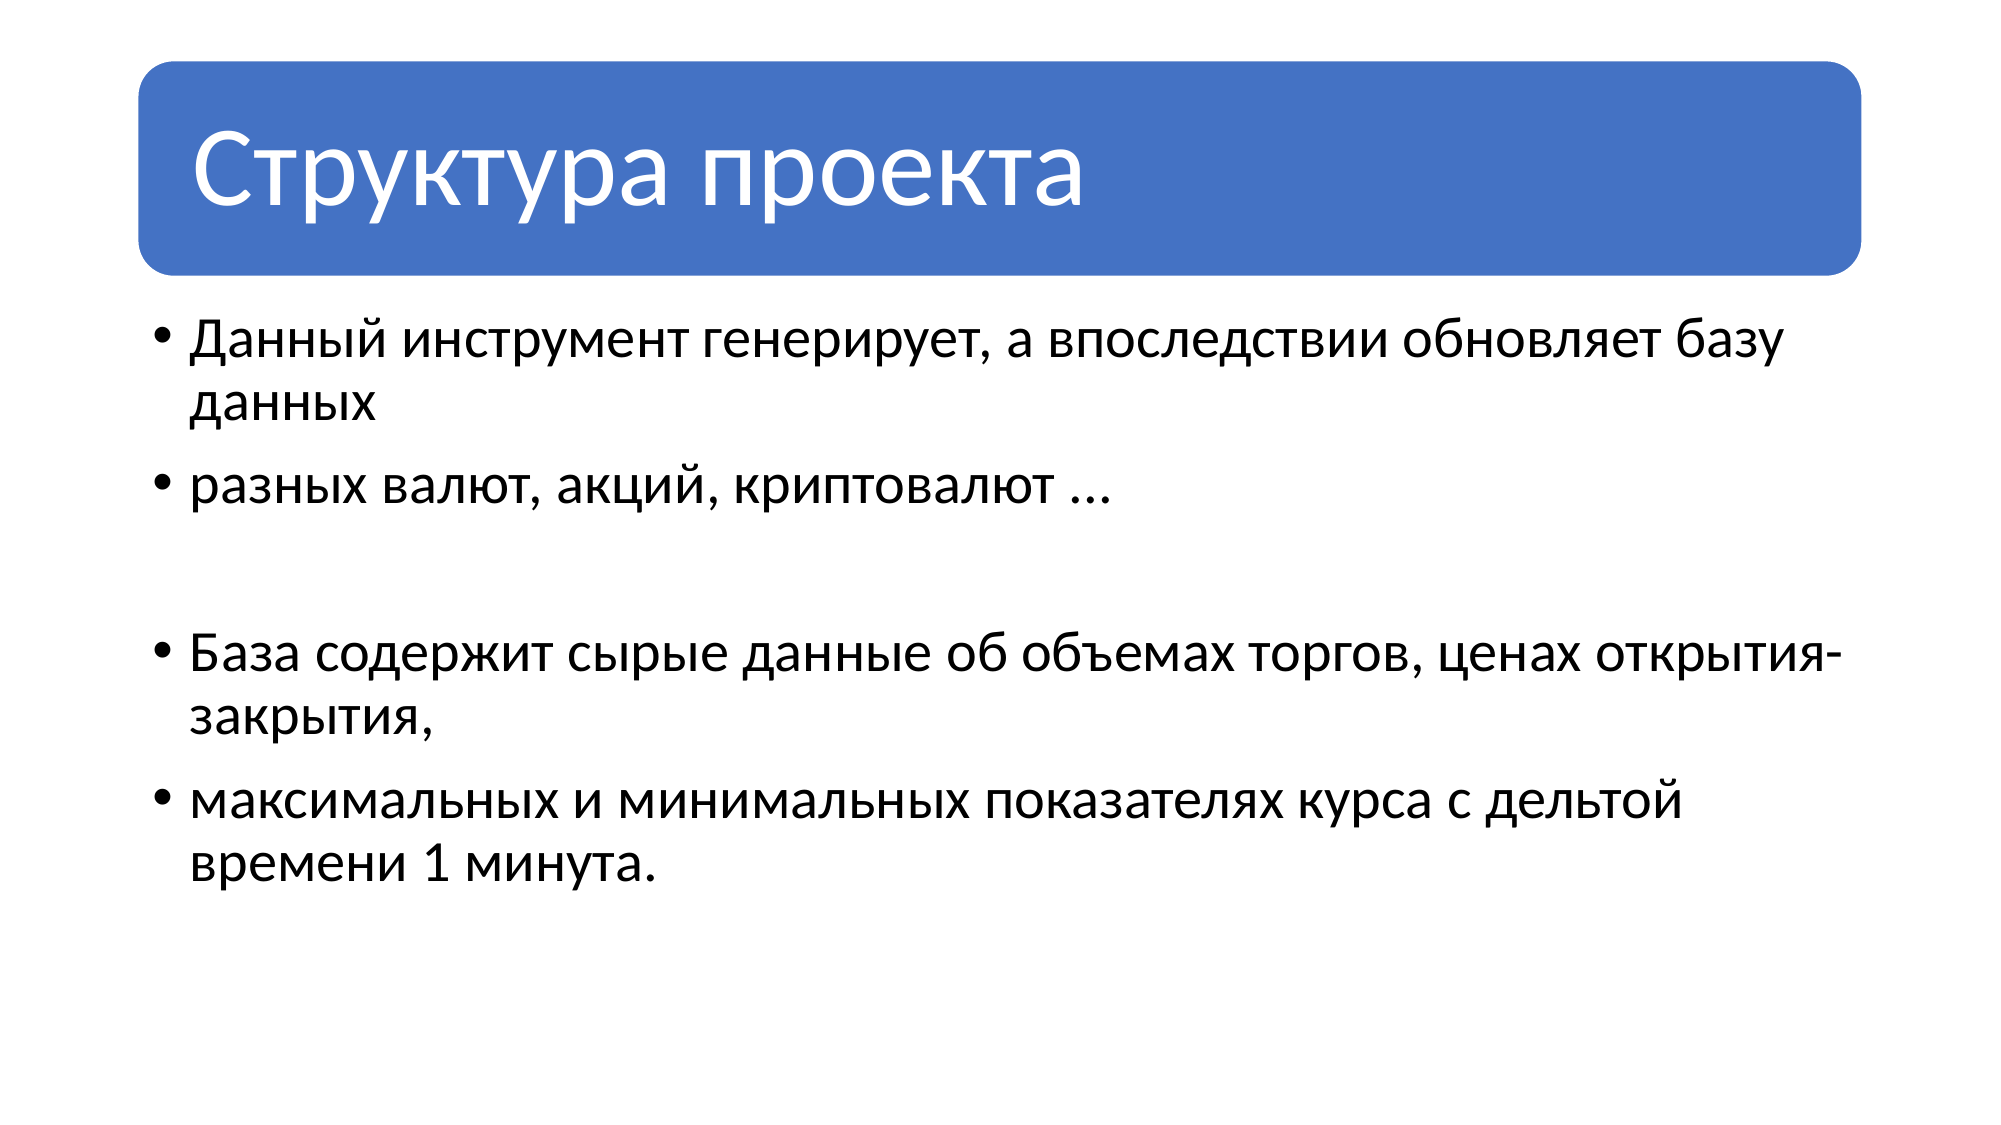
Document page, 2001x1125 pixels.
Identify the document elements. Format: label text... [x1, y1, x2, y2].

list Данный инструмент генерирует, а впоследствии обновляет базу данных разных валют, акций, криптовалют ... База содержит сырые данные об объемах торгов, ценах открытия-закрытия, максимальных и минимальных показателях курса с дельтой времени 1 минута. [137, 299, 1863, 1014]
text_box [137, 59, 1863, 278]
